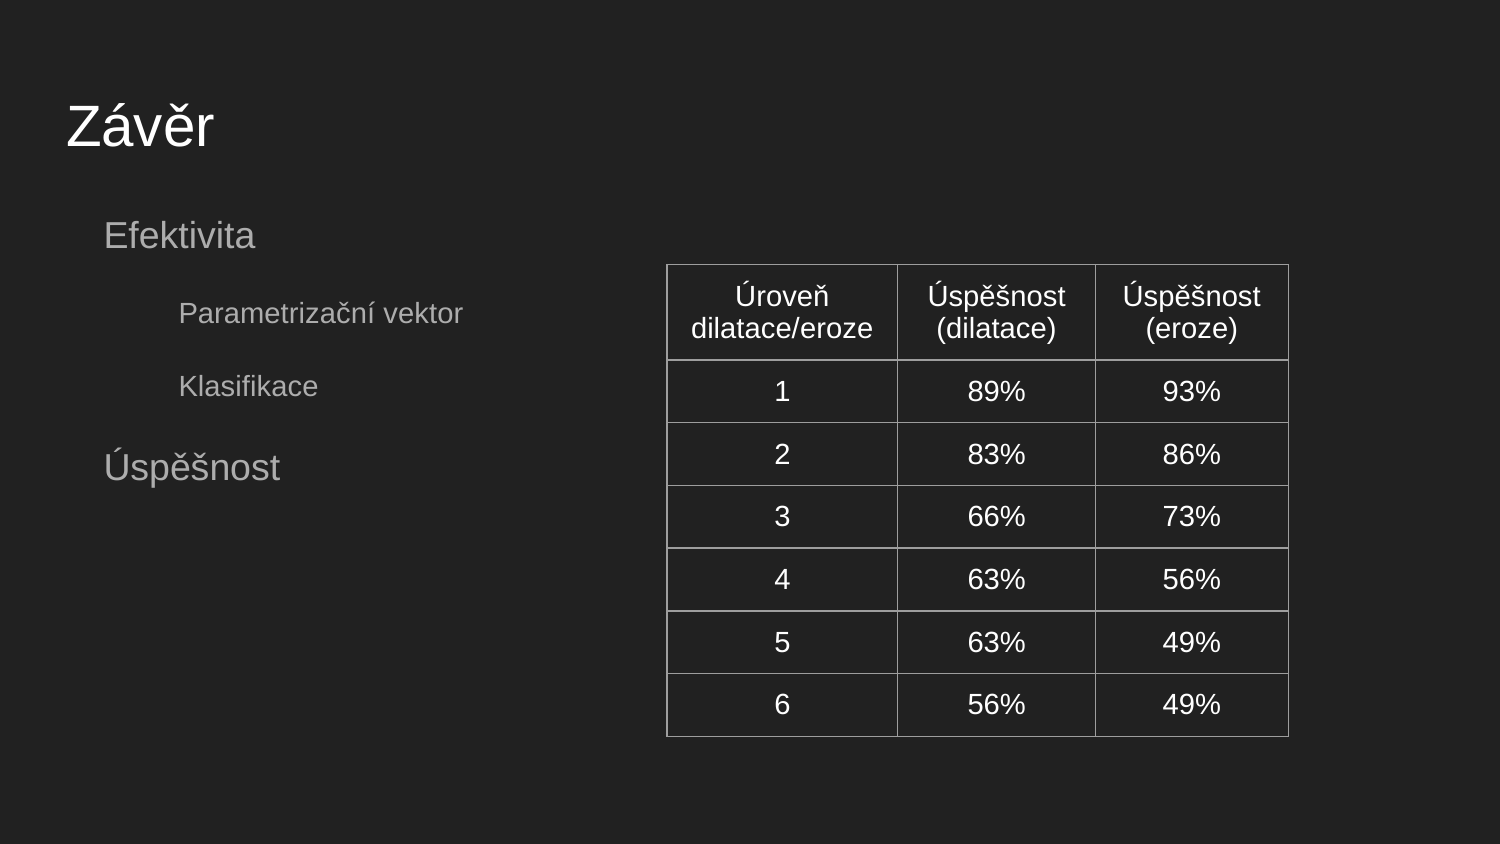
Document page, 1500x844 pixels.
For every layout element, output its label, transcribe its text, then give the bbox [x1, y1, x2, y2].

table_header Úspěšnost (eroze) [1096, 265, 1288, 359]
table_cell 63% [898, 612, 1095, 673]
table_cell 73% [1096, 486, 1288, 547]
table_cell 83% [898, 423, 1095, 485]
table_cell 49% [1096, 612, 1288, 673]
table_header Úspěšnost (dilatace) [898, 265, 1095, 359]
table_cell 4 [668, 549, 897, 610]
table_cell 56% [898, 674, 1095, 736]
table_cell 3 [668, 486, 897, 547]
table_cell 89% [898, 361, 1095, 422]
table_cell 86% [1096, 423, 1288, 485]
title Závěr [51, 72, 1449, 167]
table_cell 56% [1096, 549, 1288, 610]
table_cell 5 [668, 612, 897, 673]
table_cell 66% [898, 486, 1095, 547]
table_header Úroveň dilatace/eroze [668, 265, 897, 359]
table_cell 1 [668, 361, 897, 422]
table_cell 63% [898, 549, 1095, 610]
table_cell 6 [668, 674, 897, 736]
list Efektivita Parametrizační vektor Klasifikace Úspěšnost [51, 189, 1449, 750]
table_cell 49% [1096, 674, 1288, 736]
table_cell 2 [668, 423, 897, 485]
table_cell 93% [1096, 361, 1288, 422]
